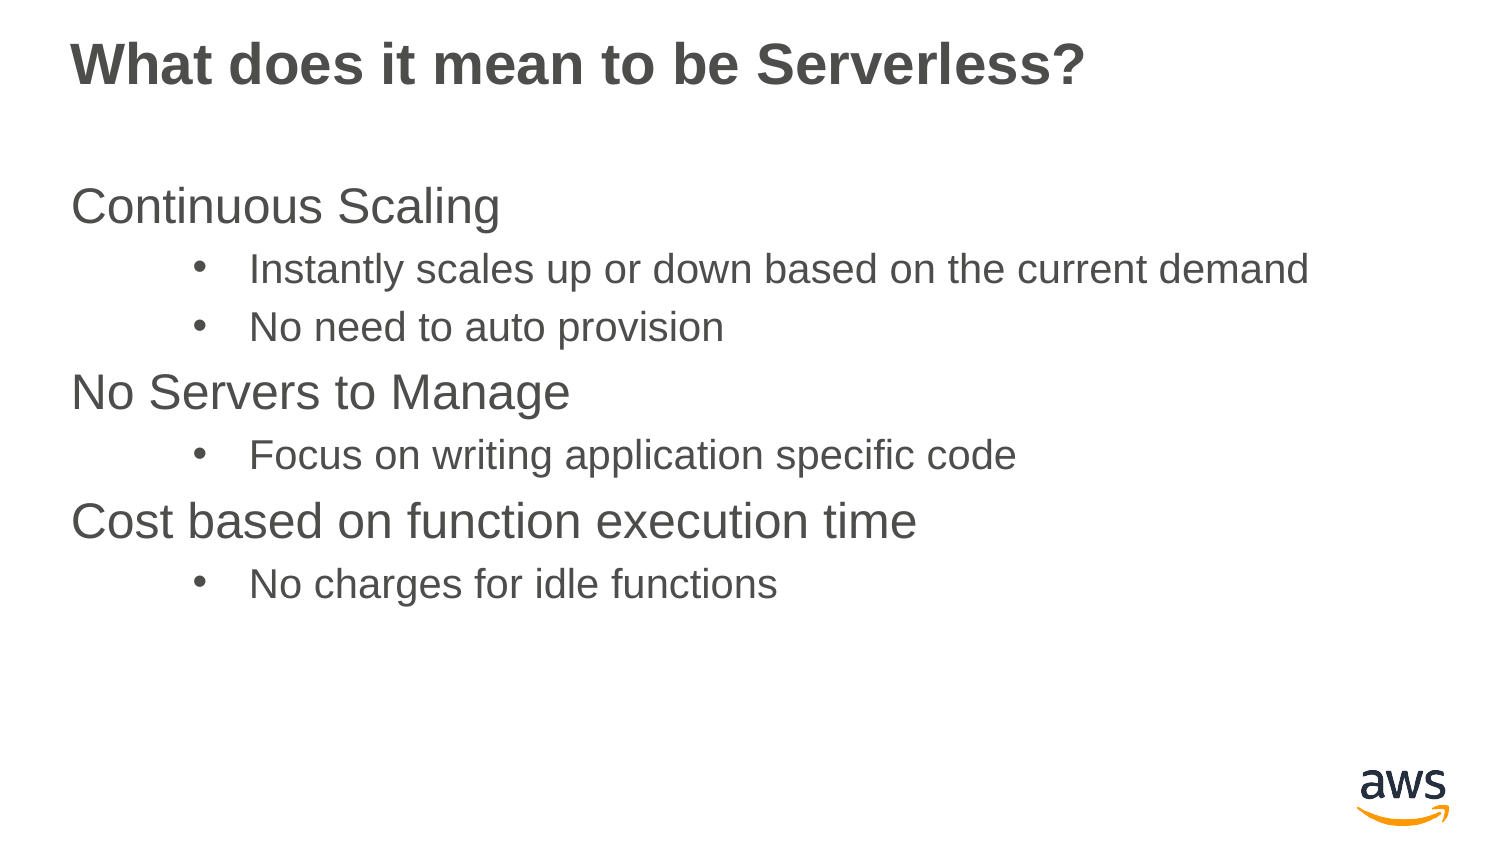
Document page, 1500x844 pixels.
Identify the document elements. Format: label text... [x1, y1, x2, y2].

title What does it mean to be Serverless? [55, 18, 1402, 109]
picture [1357, 770, 1449, 826]
list Continuous Scaling Instantly scales up or down based on the current demand No need to auto provision No Servers to Manage Focus on writing application specific code Cost based on function execution time No charges for idle functions [55, 165, 1402, 749]
